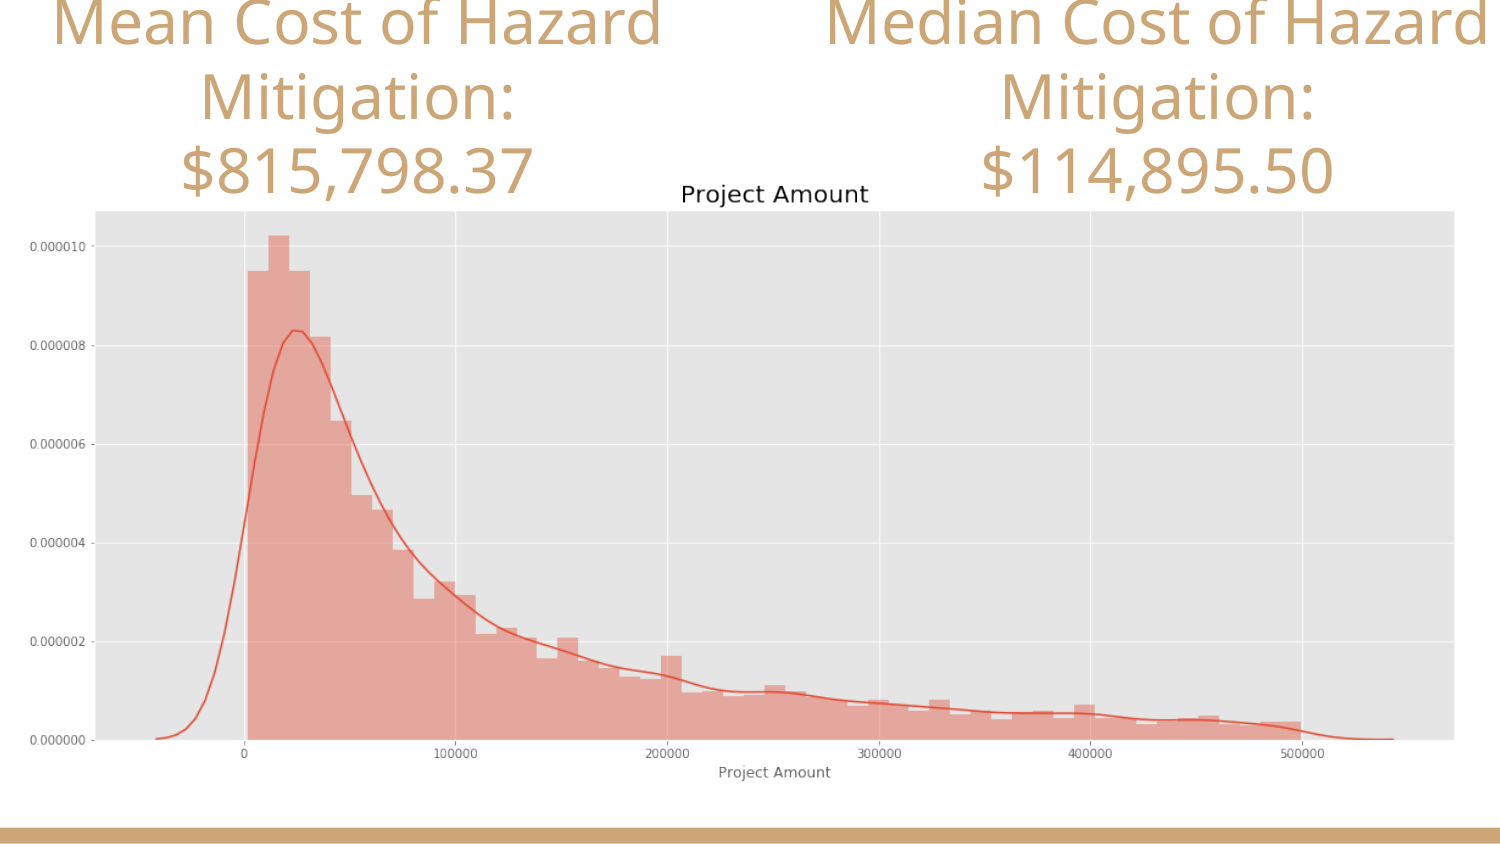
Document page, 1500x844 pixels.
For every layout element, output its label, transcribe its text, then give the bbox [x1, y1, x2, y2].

title Mean Cost of Hazard Mitigation: $815,798.37 [1, 0, 715, 269]
title Median Cost of Hazard Mitigation: $114,895.50 [801, 0, 1500, 269]
picture [20, 176, 1463, 791]
